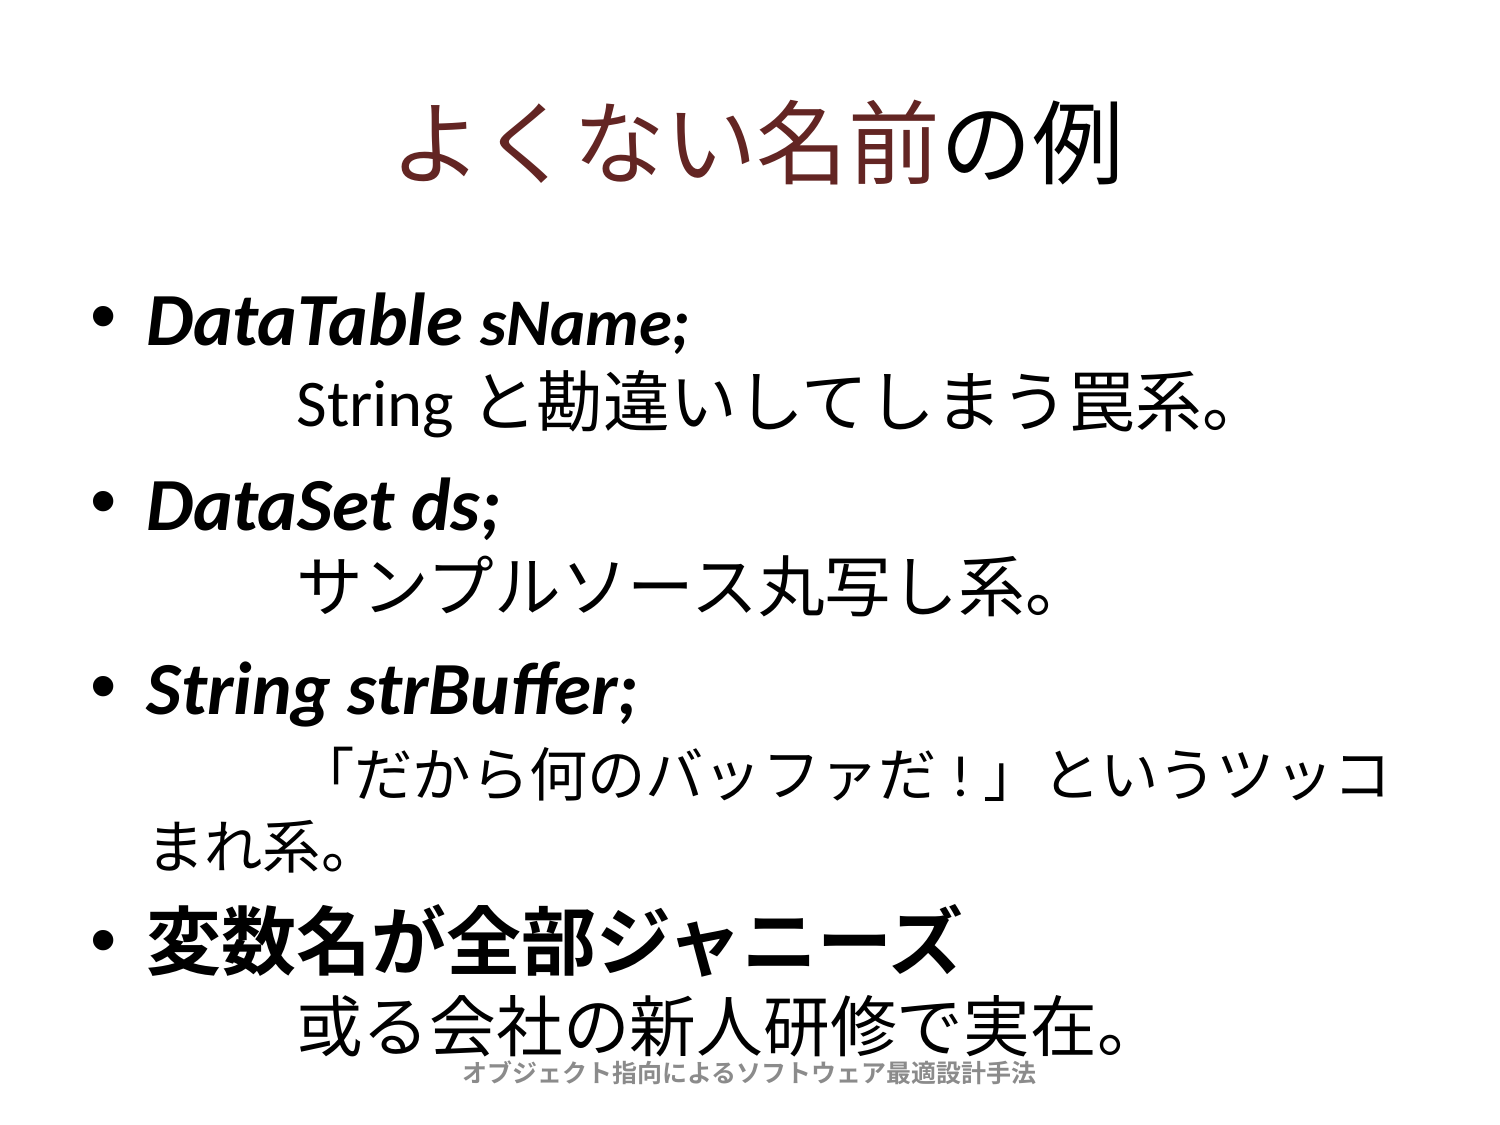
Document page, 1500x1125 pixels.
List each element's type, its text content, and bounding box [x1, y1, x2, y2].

list DataTable sName; Stringと勘違いしてしまう罠系。 DataSet ds; サンプルソース丸写し系。 String strBuffer; 「だから何のバッファだ!」というツッコまれ系。 変数名が全部ジャニーズ 或る会社の新人研修で実在。 [74, 262, 1430, 1055]
footer オブジェクト指向によるソフトウェア最適設計手法 [281, 1042, 1219, 1103]
title よくない名前の例 [81, 46, 1433, 235]
